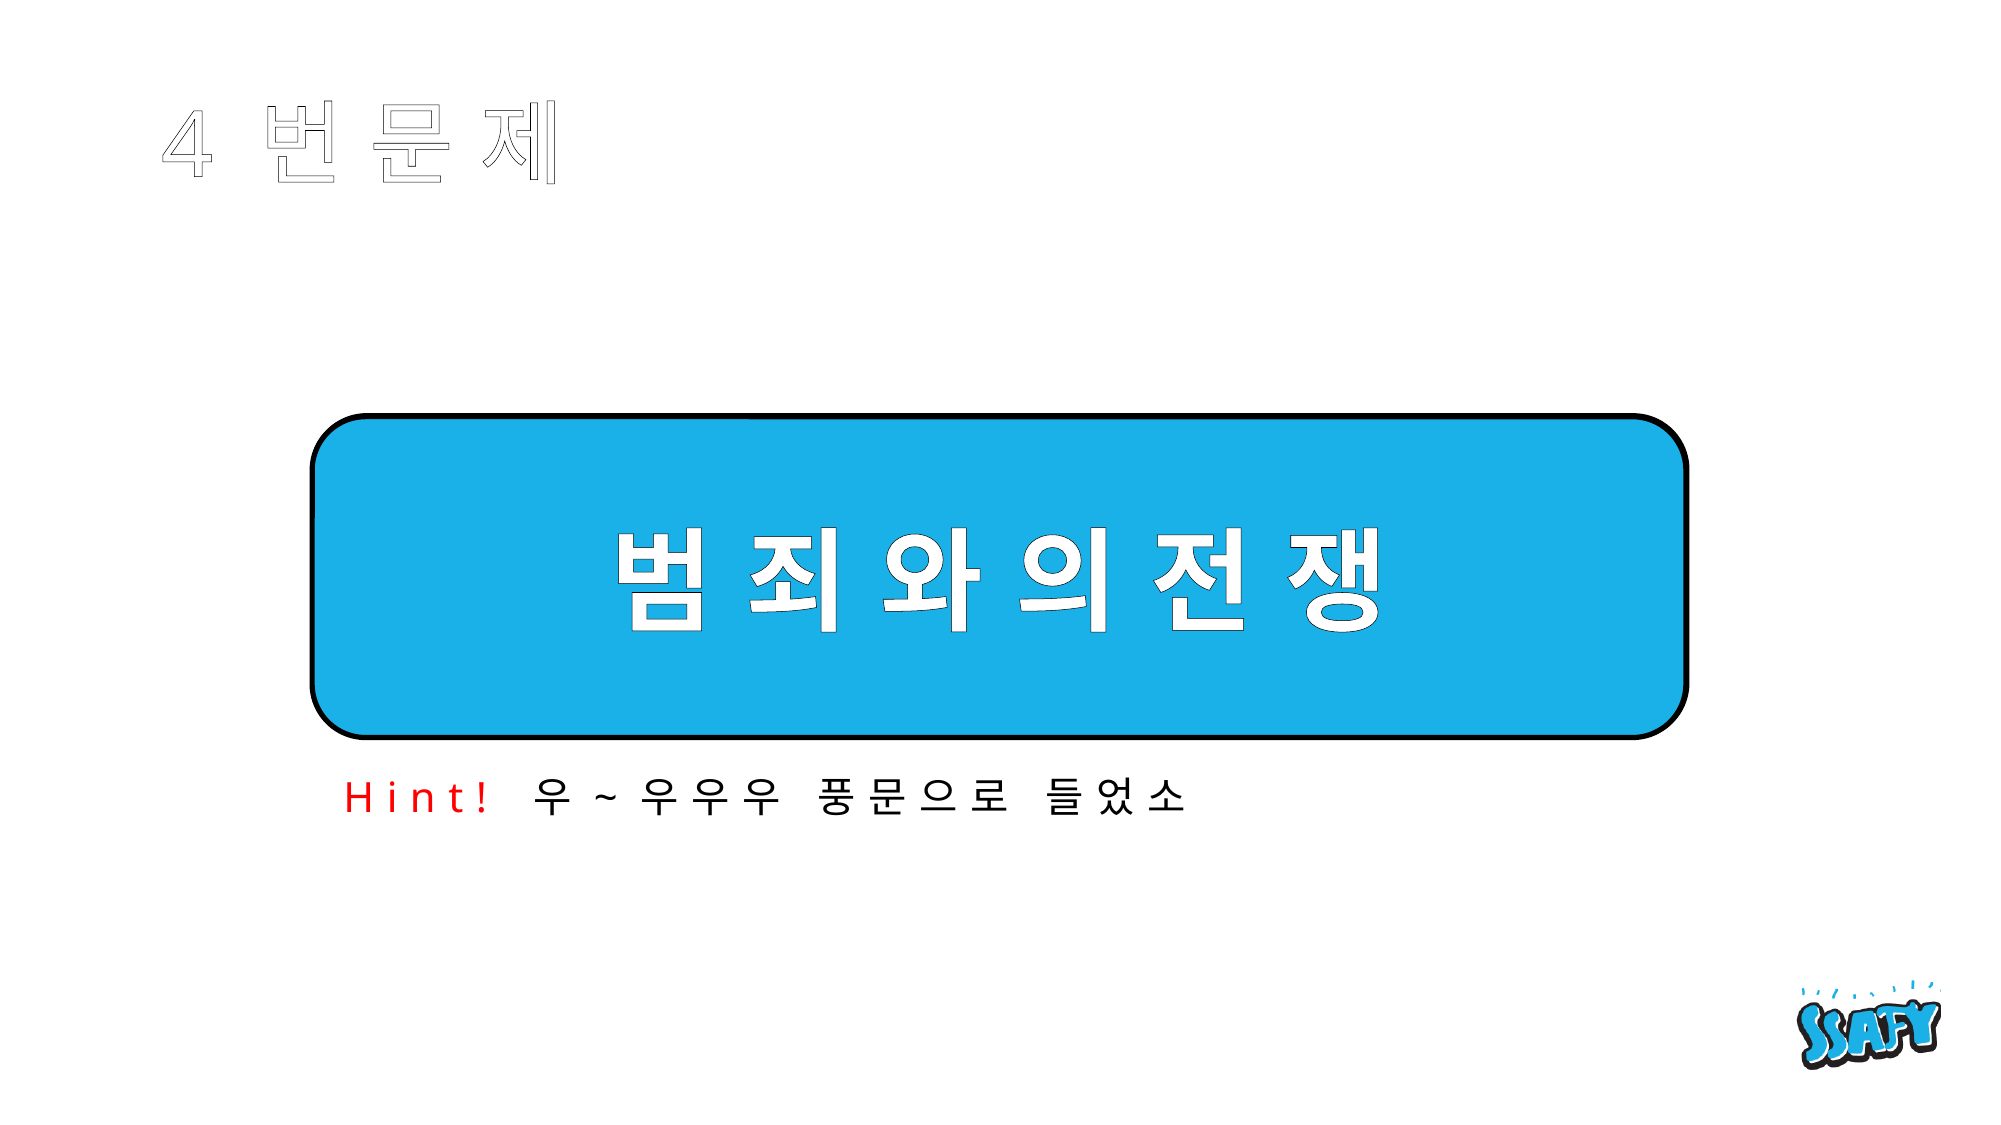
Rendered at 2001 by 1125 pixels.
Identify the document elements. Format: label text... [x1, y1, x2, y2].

text_box Hint! 우~우우우 풍문으로 들었소 [328, 763, 1615, 829]
text_box 범 죄 와 의 전 쟁 [311, 415, 1687, 739]
picture [1796, 951, 1941, 1097]
text_box 4 번 문 제 [146, 77, 715, 203]
